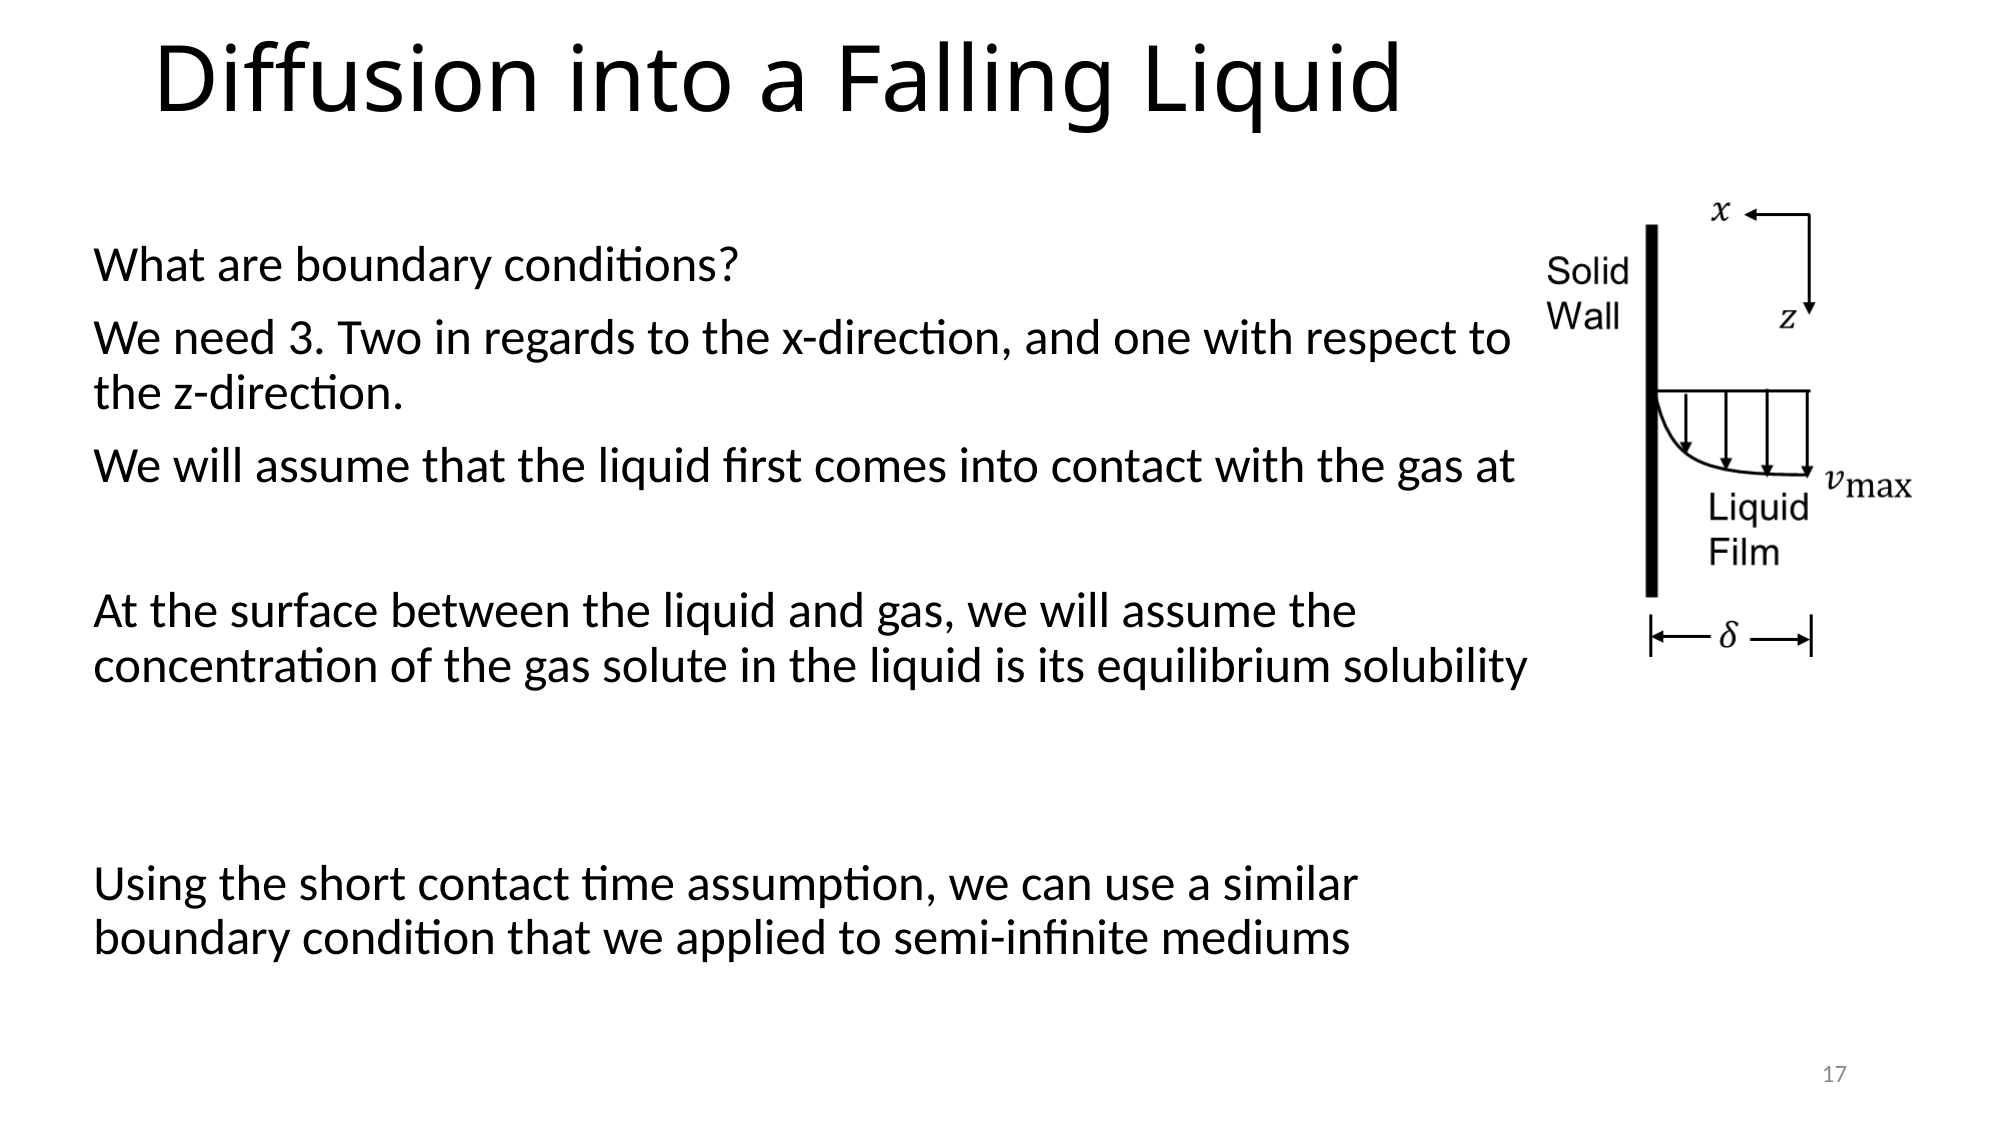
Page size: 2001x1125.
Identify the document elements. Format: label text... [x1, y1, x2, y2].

picture [1522, 177, 1922, 664]
title Diffusion into a Falling Liquid [137, 3, 1863, 161]
slide_number 17 [1412, 1042, 1863, 1103]
